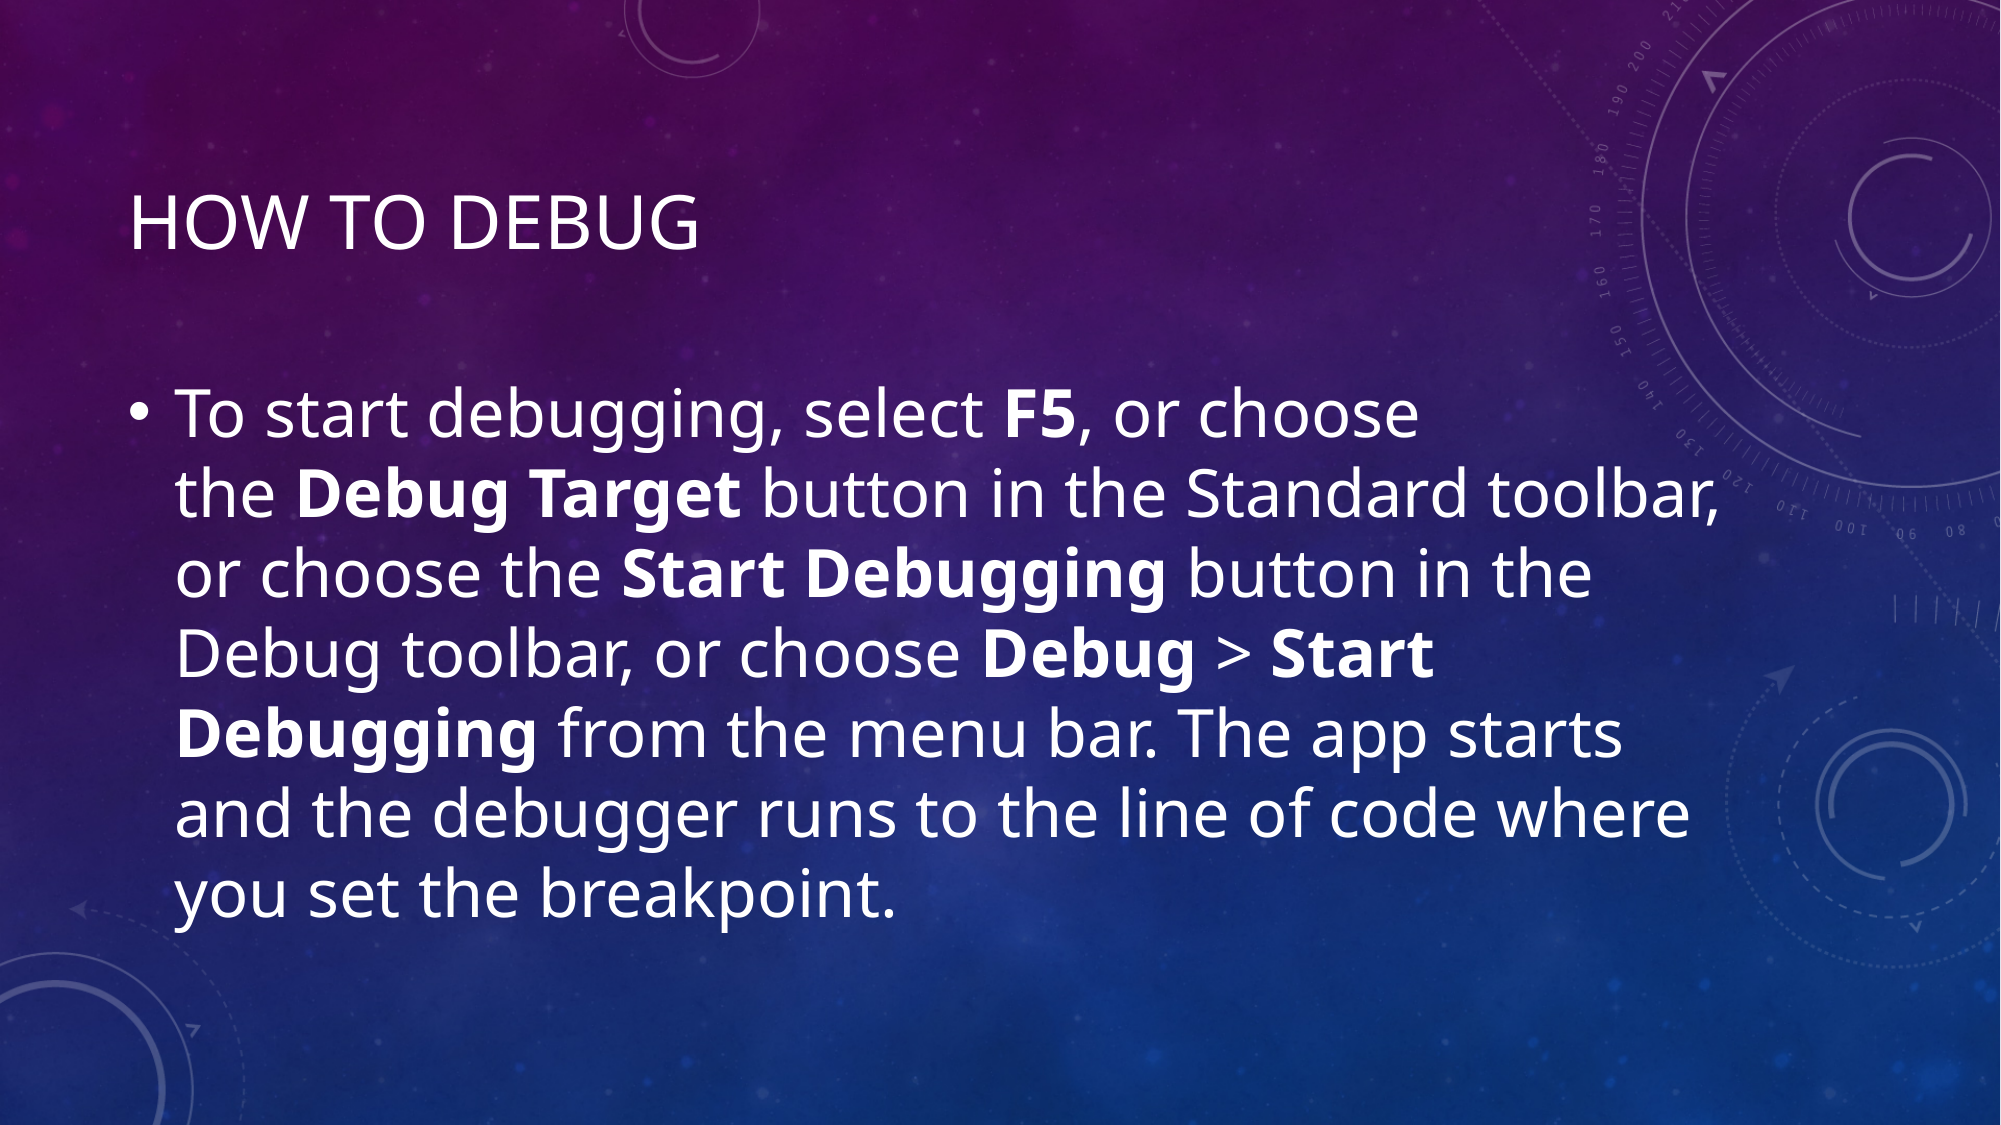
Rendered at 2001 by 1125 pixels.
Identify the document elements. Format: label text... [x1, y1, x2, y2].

picture [0, 0, 2001, 1125]
list To start debugging, select F5, or choose the Debug Target button in the Standard toolbar, or choose the Start Debugging button in the Debug toolbar, or choose Debug > Start Debugging from the menu bar. The app starts and the debugger runs to the line of code where you set the breakpoint. [112, 351, 1775, 950]
title How to Debug [112, 99, 1775, 339]
